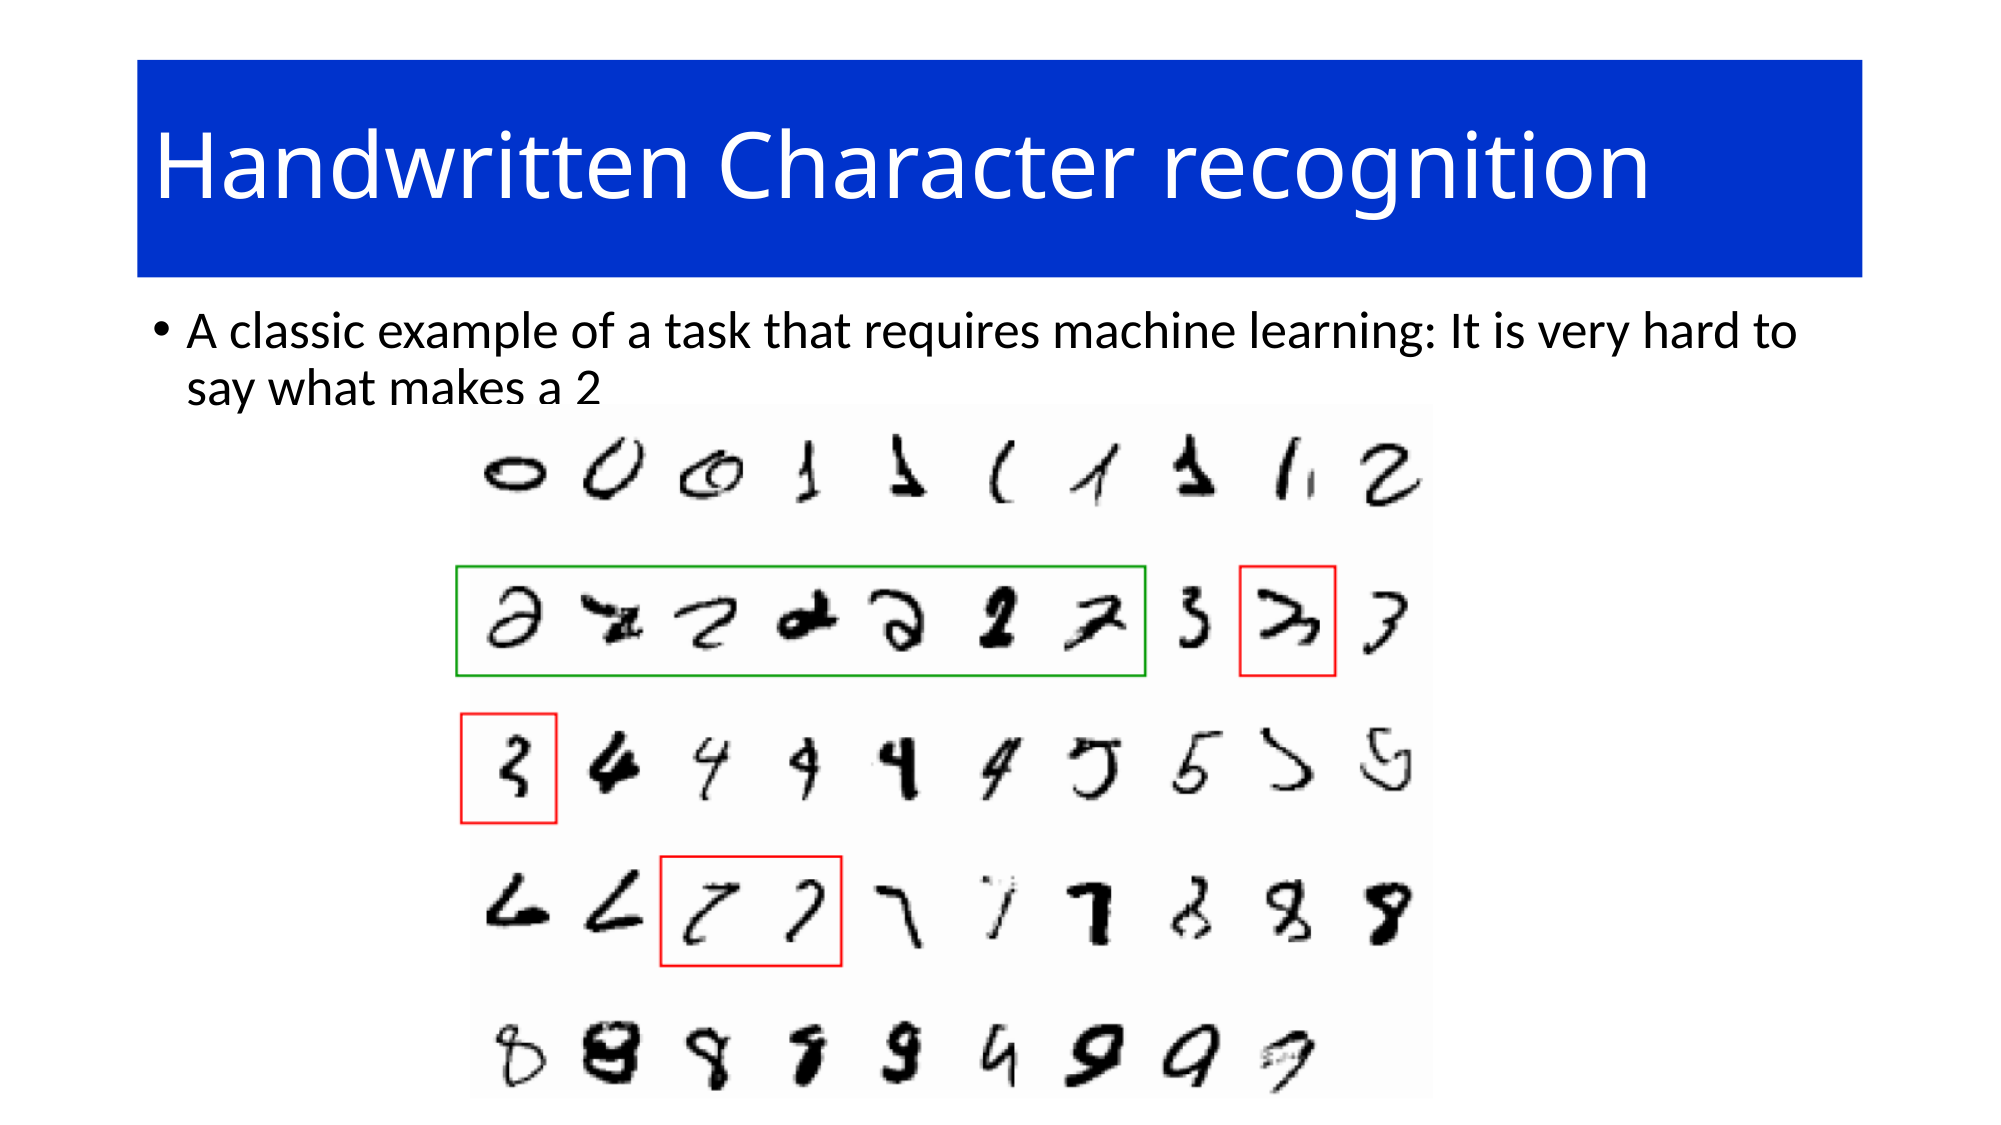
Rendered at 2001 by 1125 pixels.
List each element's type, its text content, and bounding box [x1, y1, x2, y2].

title Handwritten Character recognition [137, 59, 1863, 278]
picture [400, 404, 1433, 1102]
list A classic example of a task that requires machine learning: It is very hard to say what makes a 2 [137, 294, 1863, 426]
